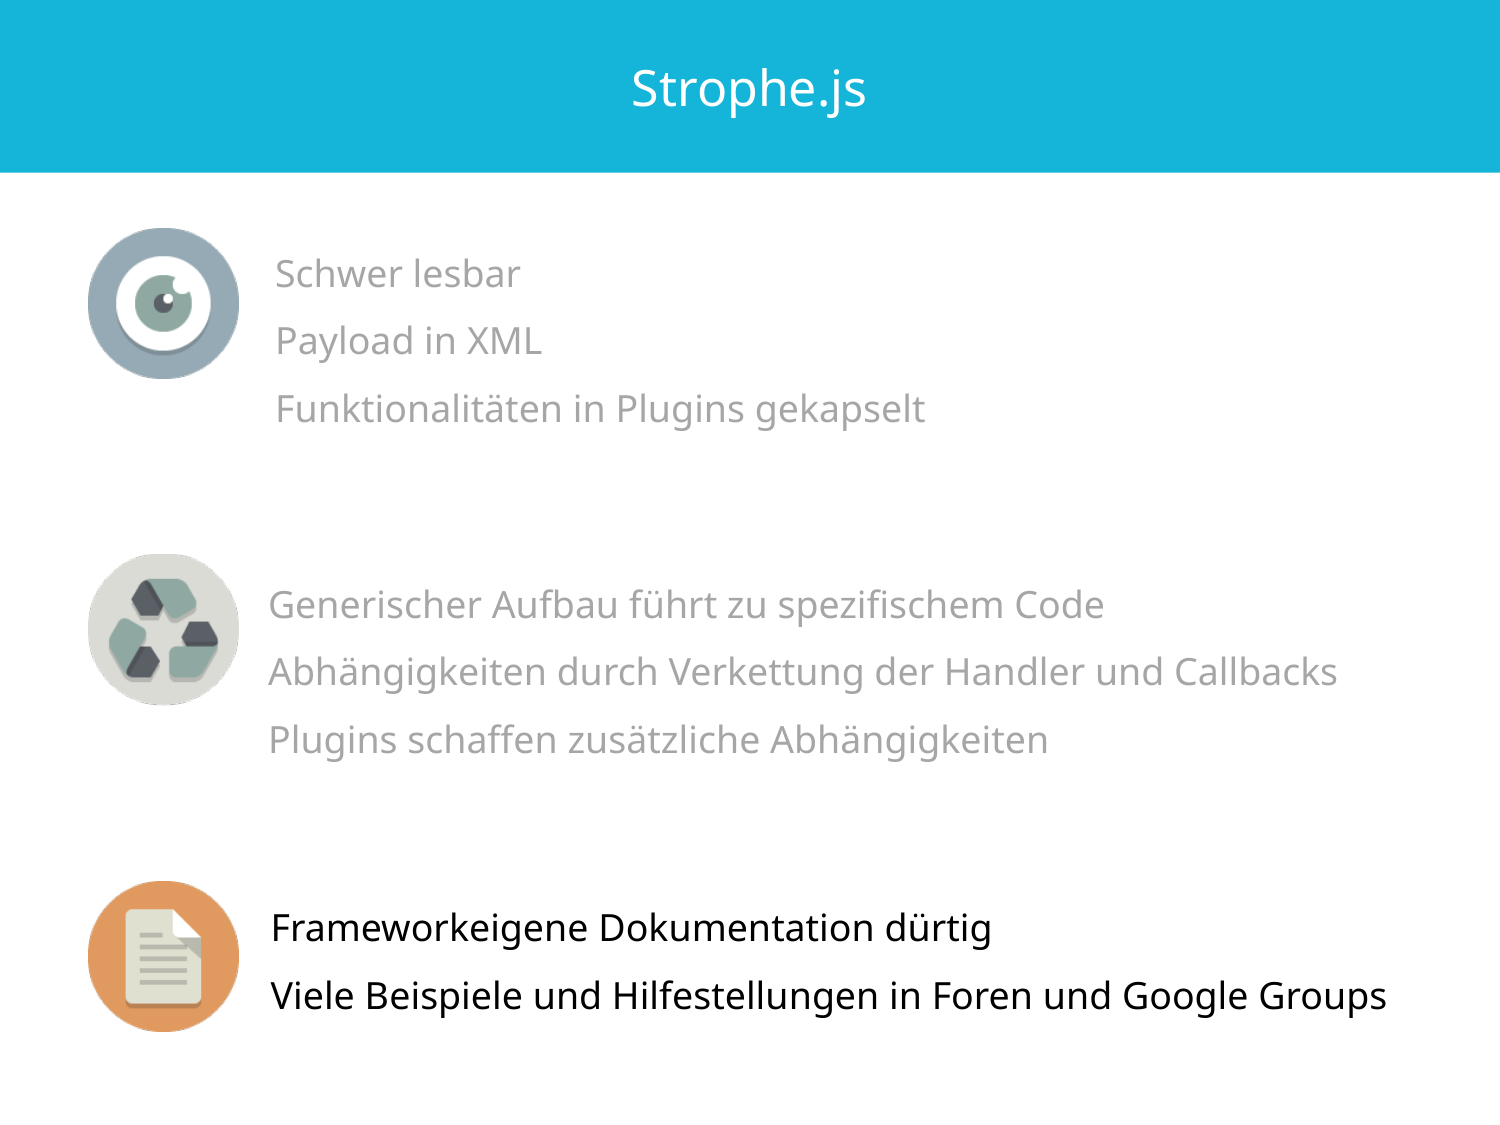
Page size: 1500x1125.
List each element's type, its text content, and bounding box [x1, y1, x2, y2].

text_box Strophe.js [0, 0, 1500, 175]
picture [88, 554, 239, 706]
text_box Frameworkeigene Dokumentation dürtig Viele Beispiele und Hilfestellungen in Foren und Google Groups [255, 874, 1404, 1025]
picture [88, 228, 239, 380]
picture [88, 881, 239, 1032]
text_box Schwer lesbar Payload in XML Funktionalitäten in Plugins gekapselt [260, 219, 941, 438]
text_box Generischer Aufbau führt zu spezifischem Code Abhängigkeiten durch Verkettung der Handler und Callbacks Plugins schaffen zusätzliche Abhängigkeiten [253, 550, 1355, 768]
